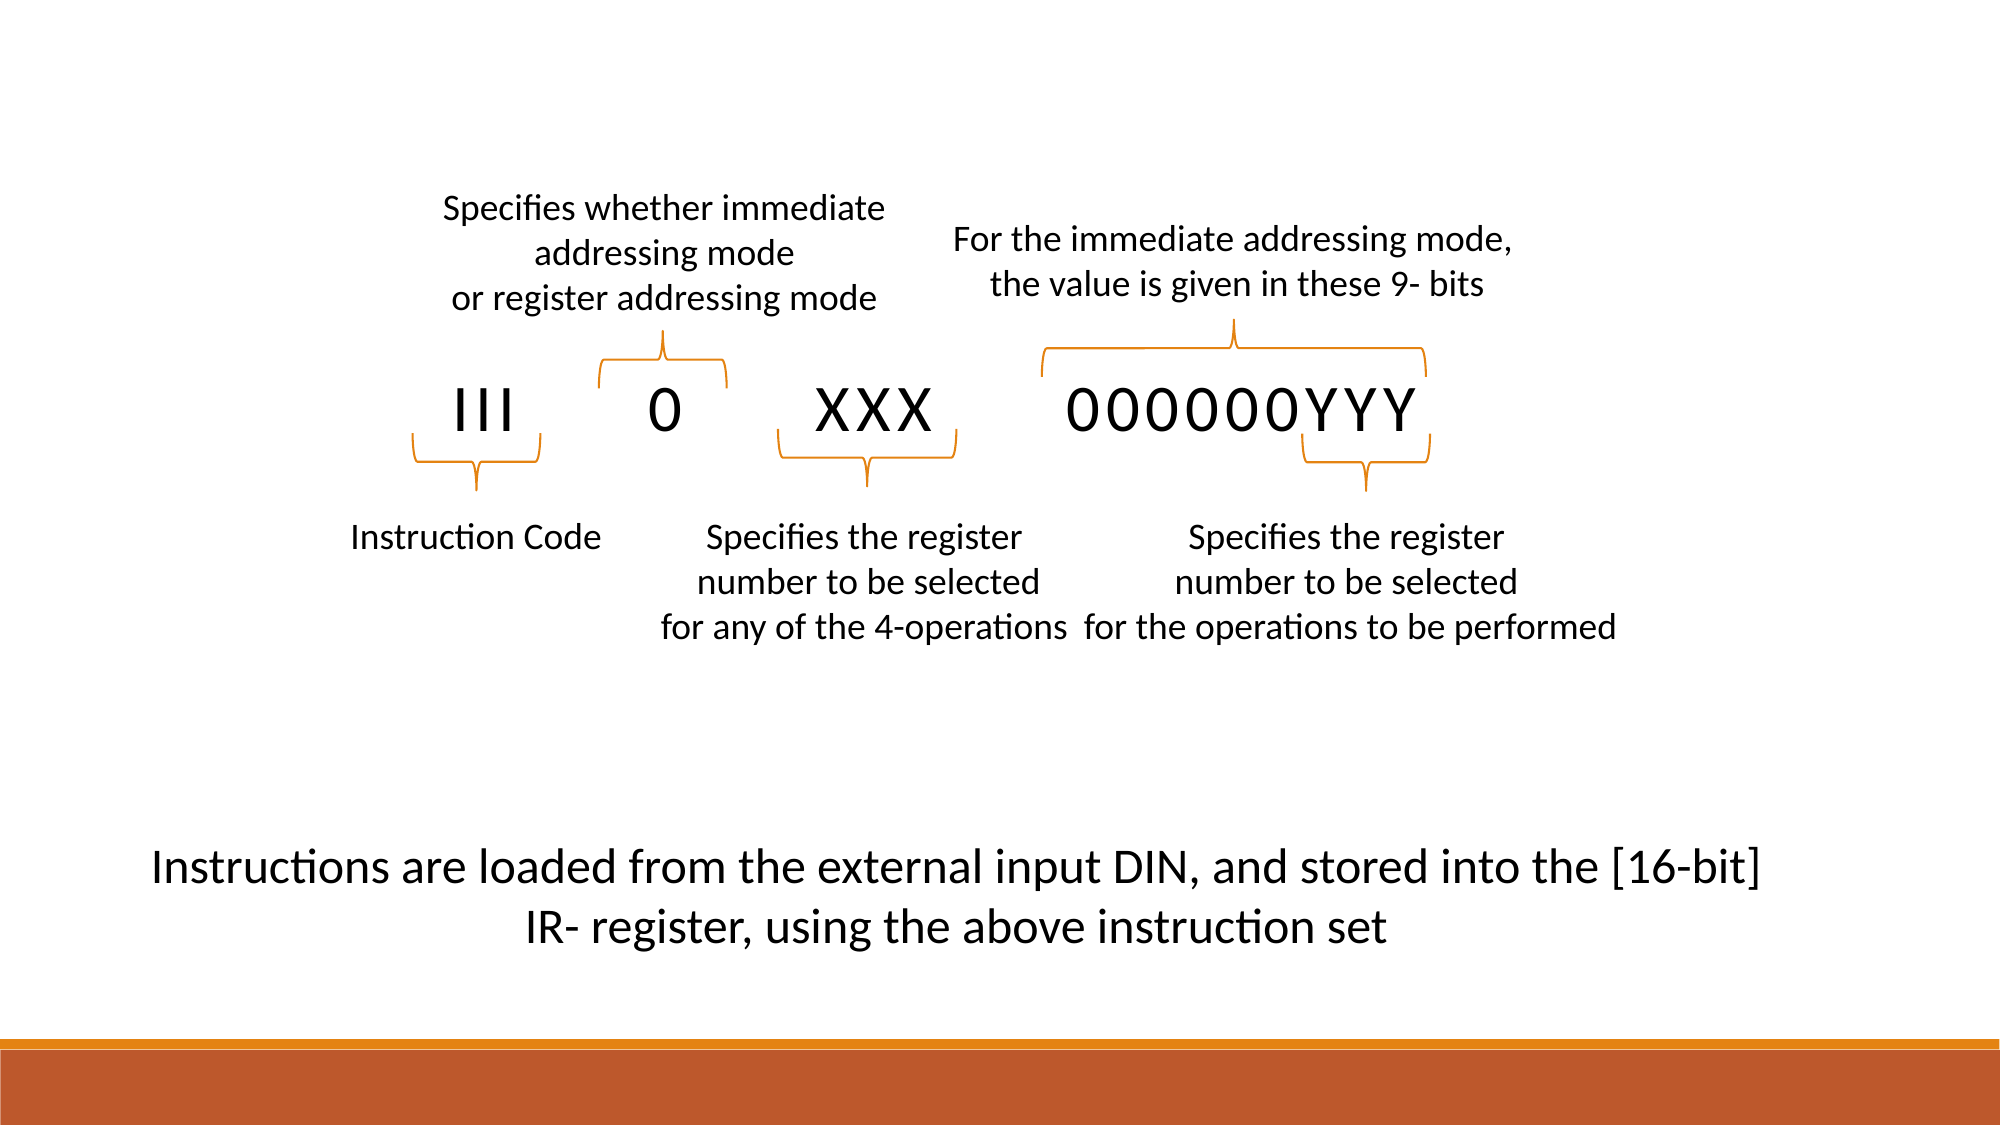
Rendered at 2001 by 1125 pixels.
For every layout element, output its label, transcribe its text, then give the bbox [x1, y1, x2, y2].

text_box III 0 XXX 000000YYY [346, 357, 1524, 453]
text_box Instruction Code [335, 505, 618, 565]
text_box For the immediate addressing mode, the value is given in these 9- bits [938, 206, 1537, 312]
text_box [776, 428, 958, 488]
text_box [597, 329, 728, 389]
text_box Specifies whether immediate addressing mode or register addressing mode [385, 175, 944, 326]
text_box [1040, 318, 1427, 377]
text_box Instructions are loaded from the external input DIN, and stored into the [16-bit] IR- register, using the above instruction set [121, 825, 1792, 961]
text_box Specifies the register number to be selected for any of the 4-operations [646, 504, 1068, 655]
text_box [411, 433, 542, 492]
text_box [1301, 433, 1432, 493]
text_box Specifies the register number to be selected for the operations to be performed [1068, 504, 1633, 655]
